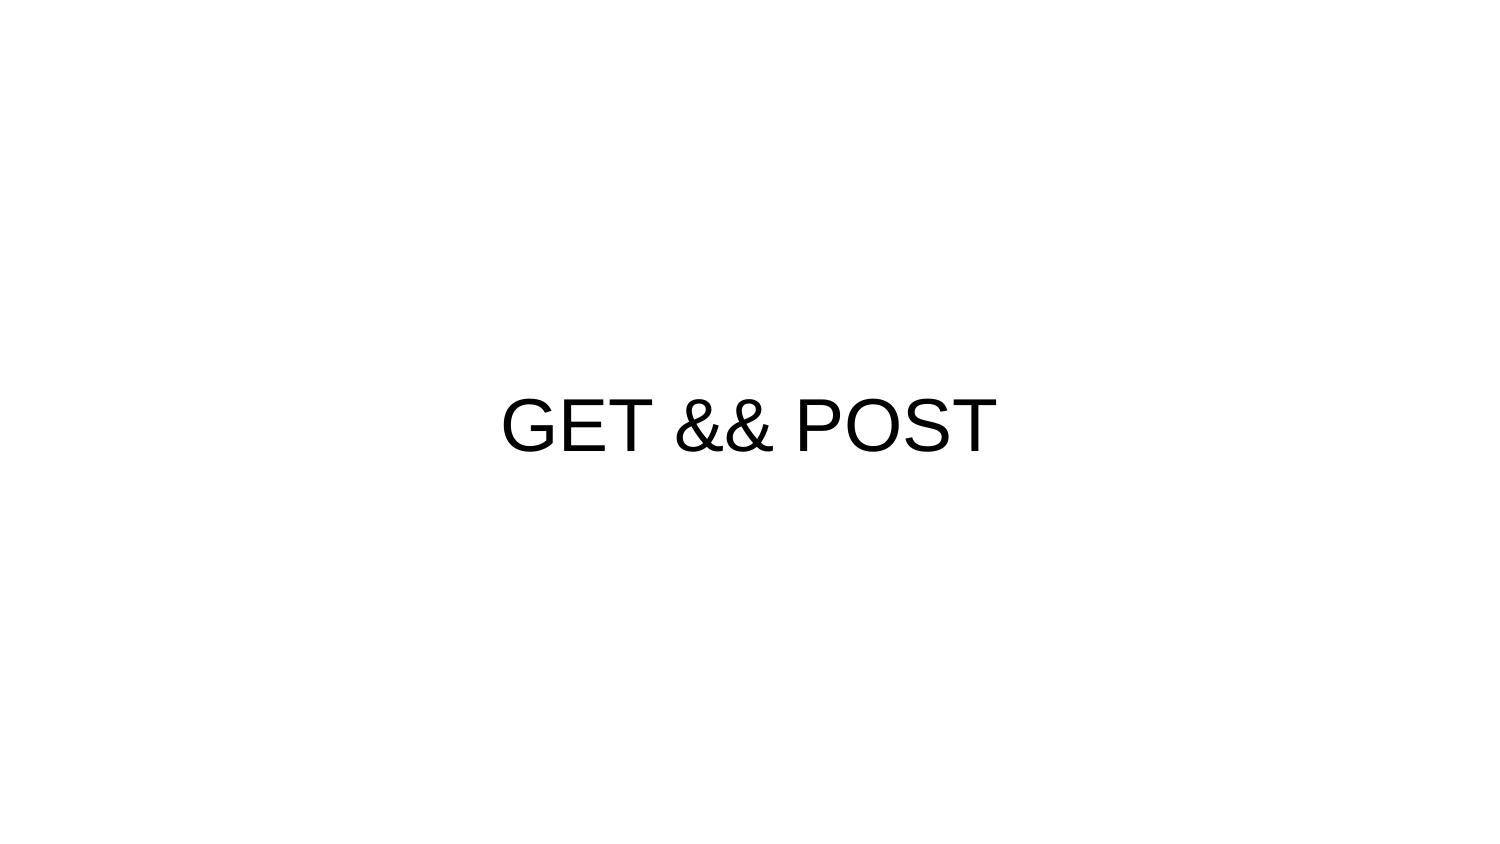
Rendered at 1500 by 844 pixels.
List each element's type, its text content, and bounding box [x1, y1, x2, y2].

title GET && POST [51, 352, 1449, 491]
